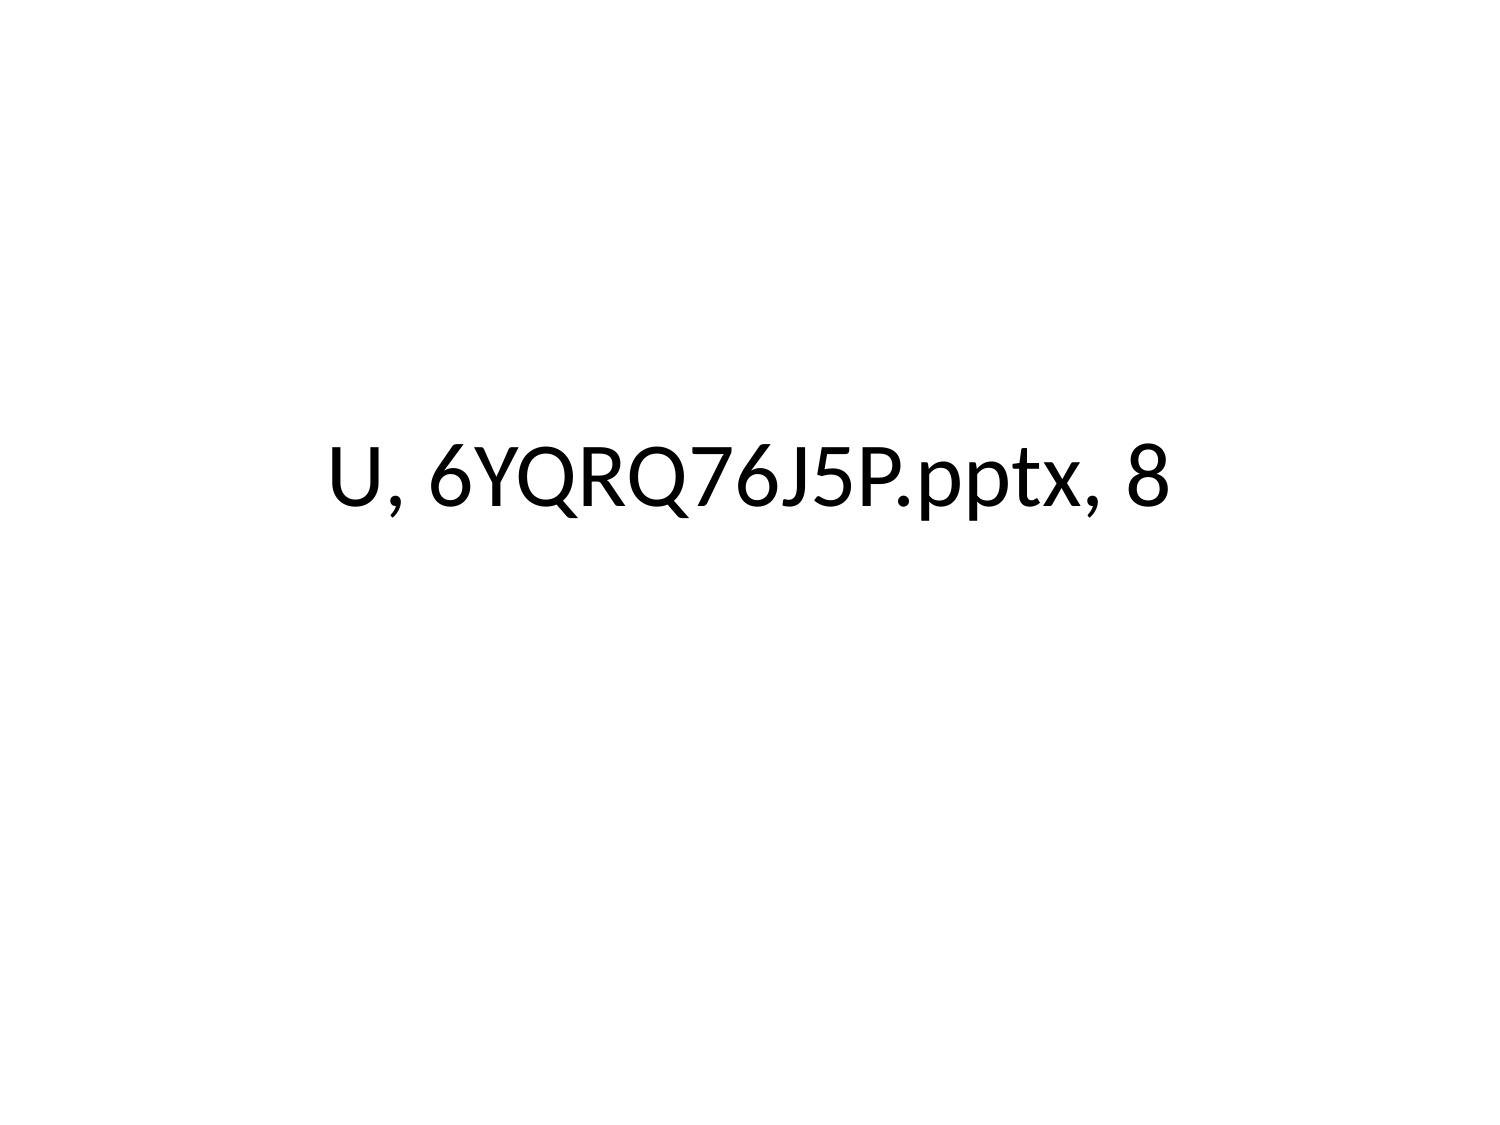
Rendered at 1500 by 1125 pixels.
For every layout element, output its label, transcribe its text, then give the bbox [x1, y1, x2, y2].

title U, 6YQRQ76J5P.pptx, 8 [112, 349, 1388, 591]
